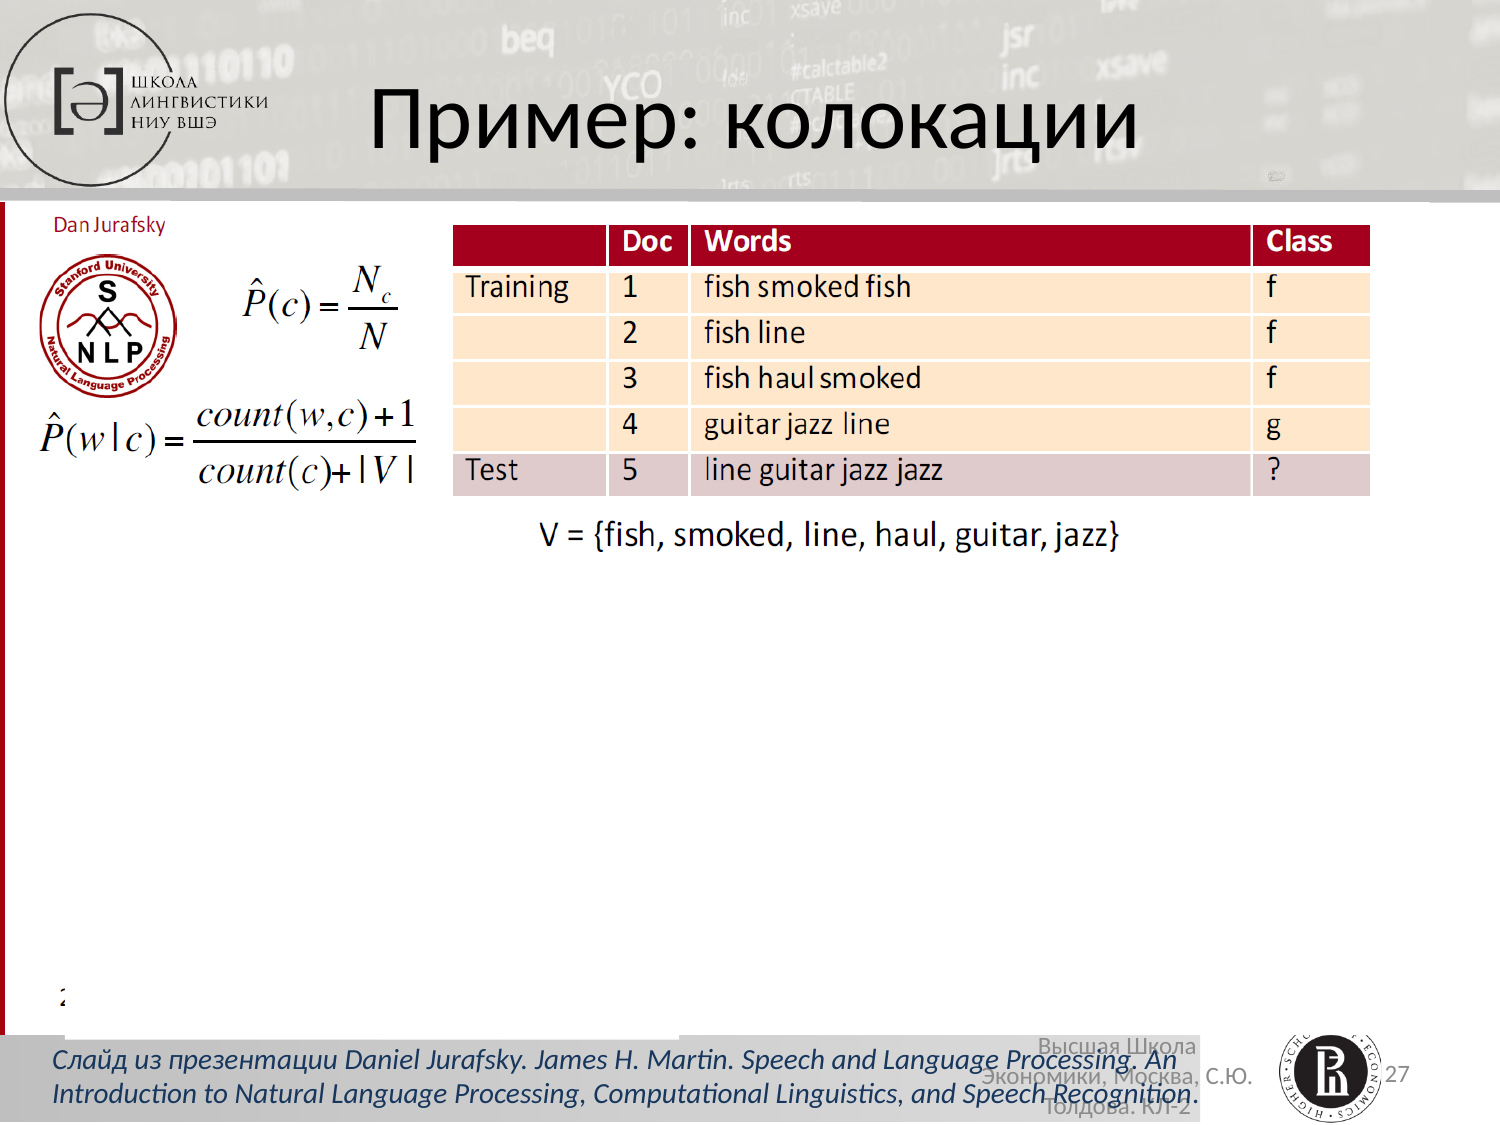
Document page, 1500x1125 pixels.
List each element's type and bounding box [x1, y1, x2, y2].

text_box [0, 0, 1500, 1125]
picture [0, 202, 1430, 1035]
